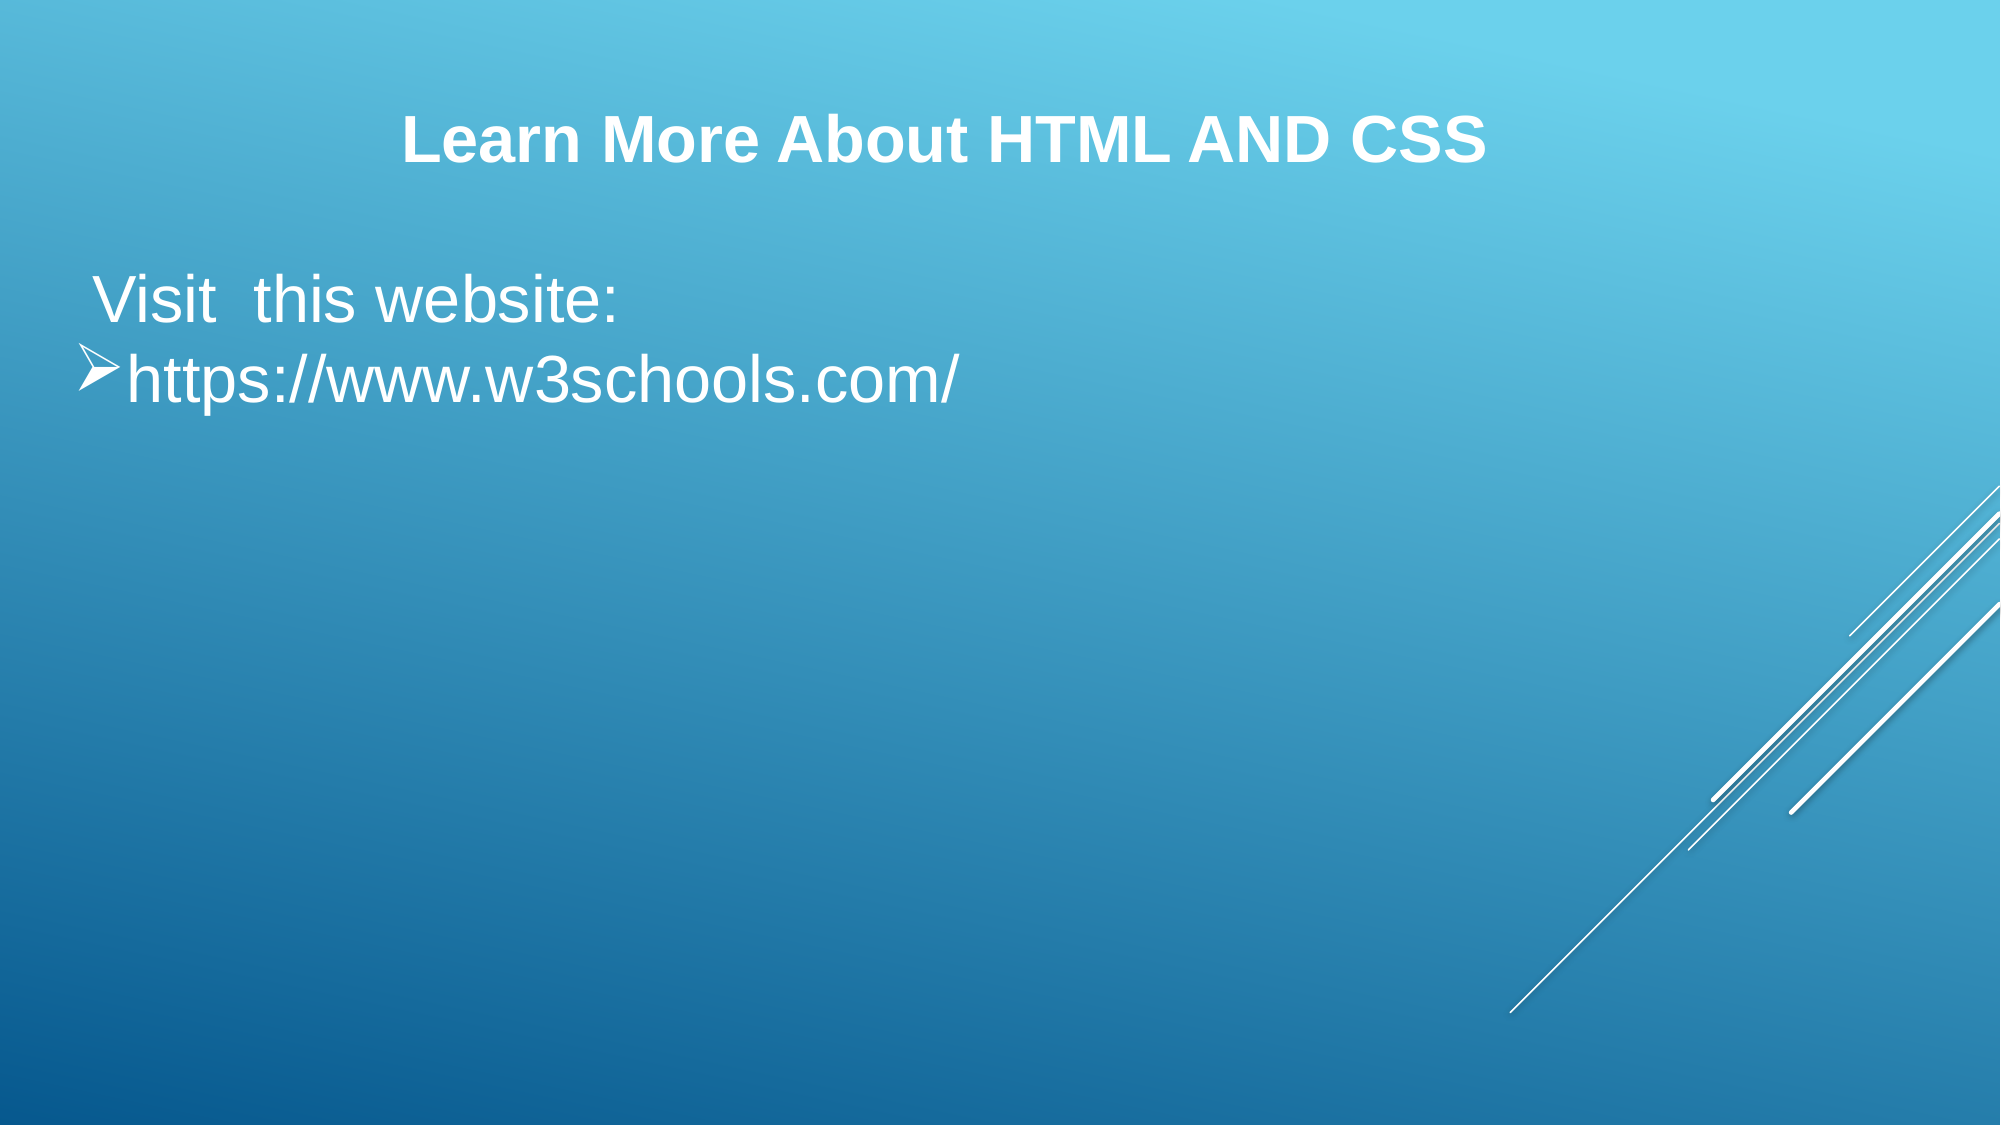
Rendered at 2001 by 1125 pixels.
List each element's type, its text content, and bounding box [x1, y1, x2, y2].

text_box Learn More About HTML AND CSS Visit this website: https://www.w3schools.com/ [58, 88, 1831, 403]
